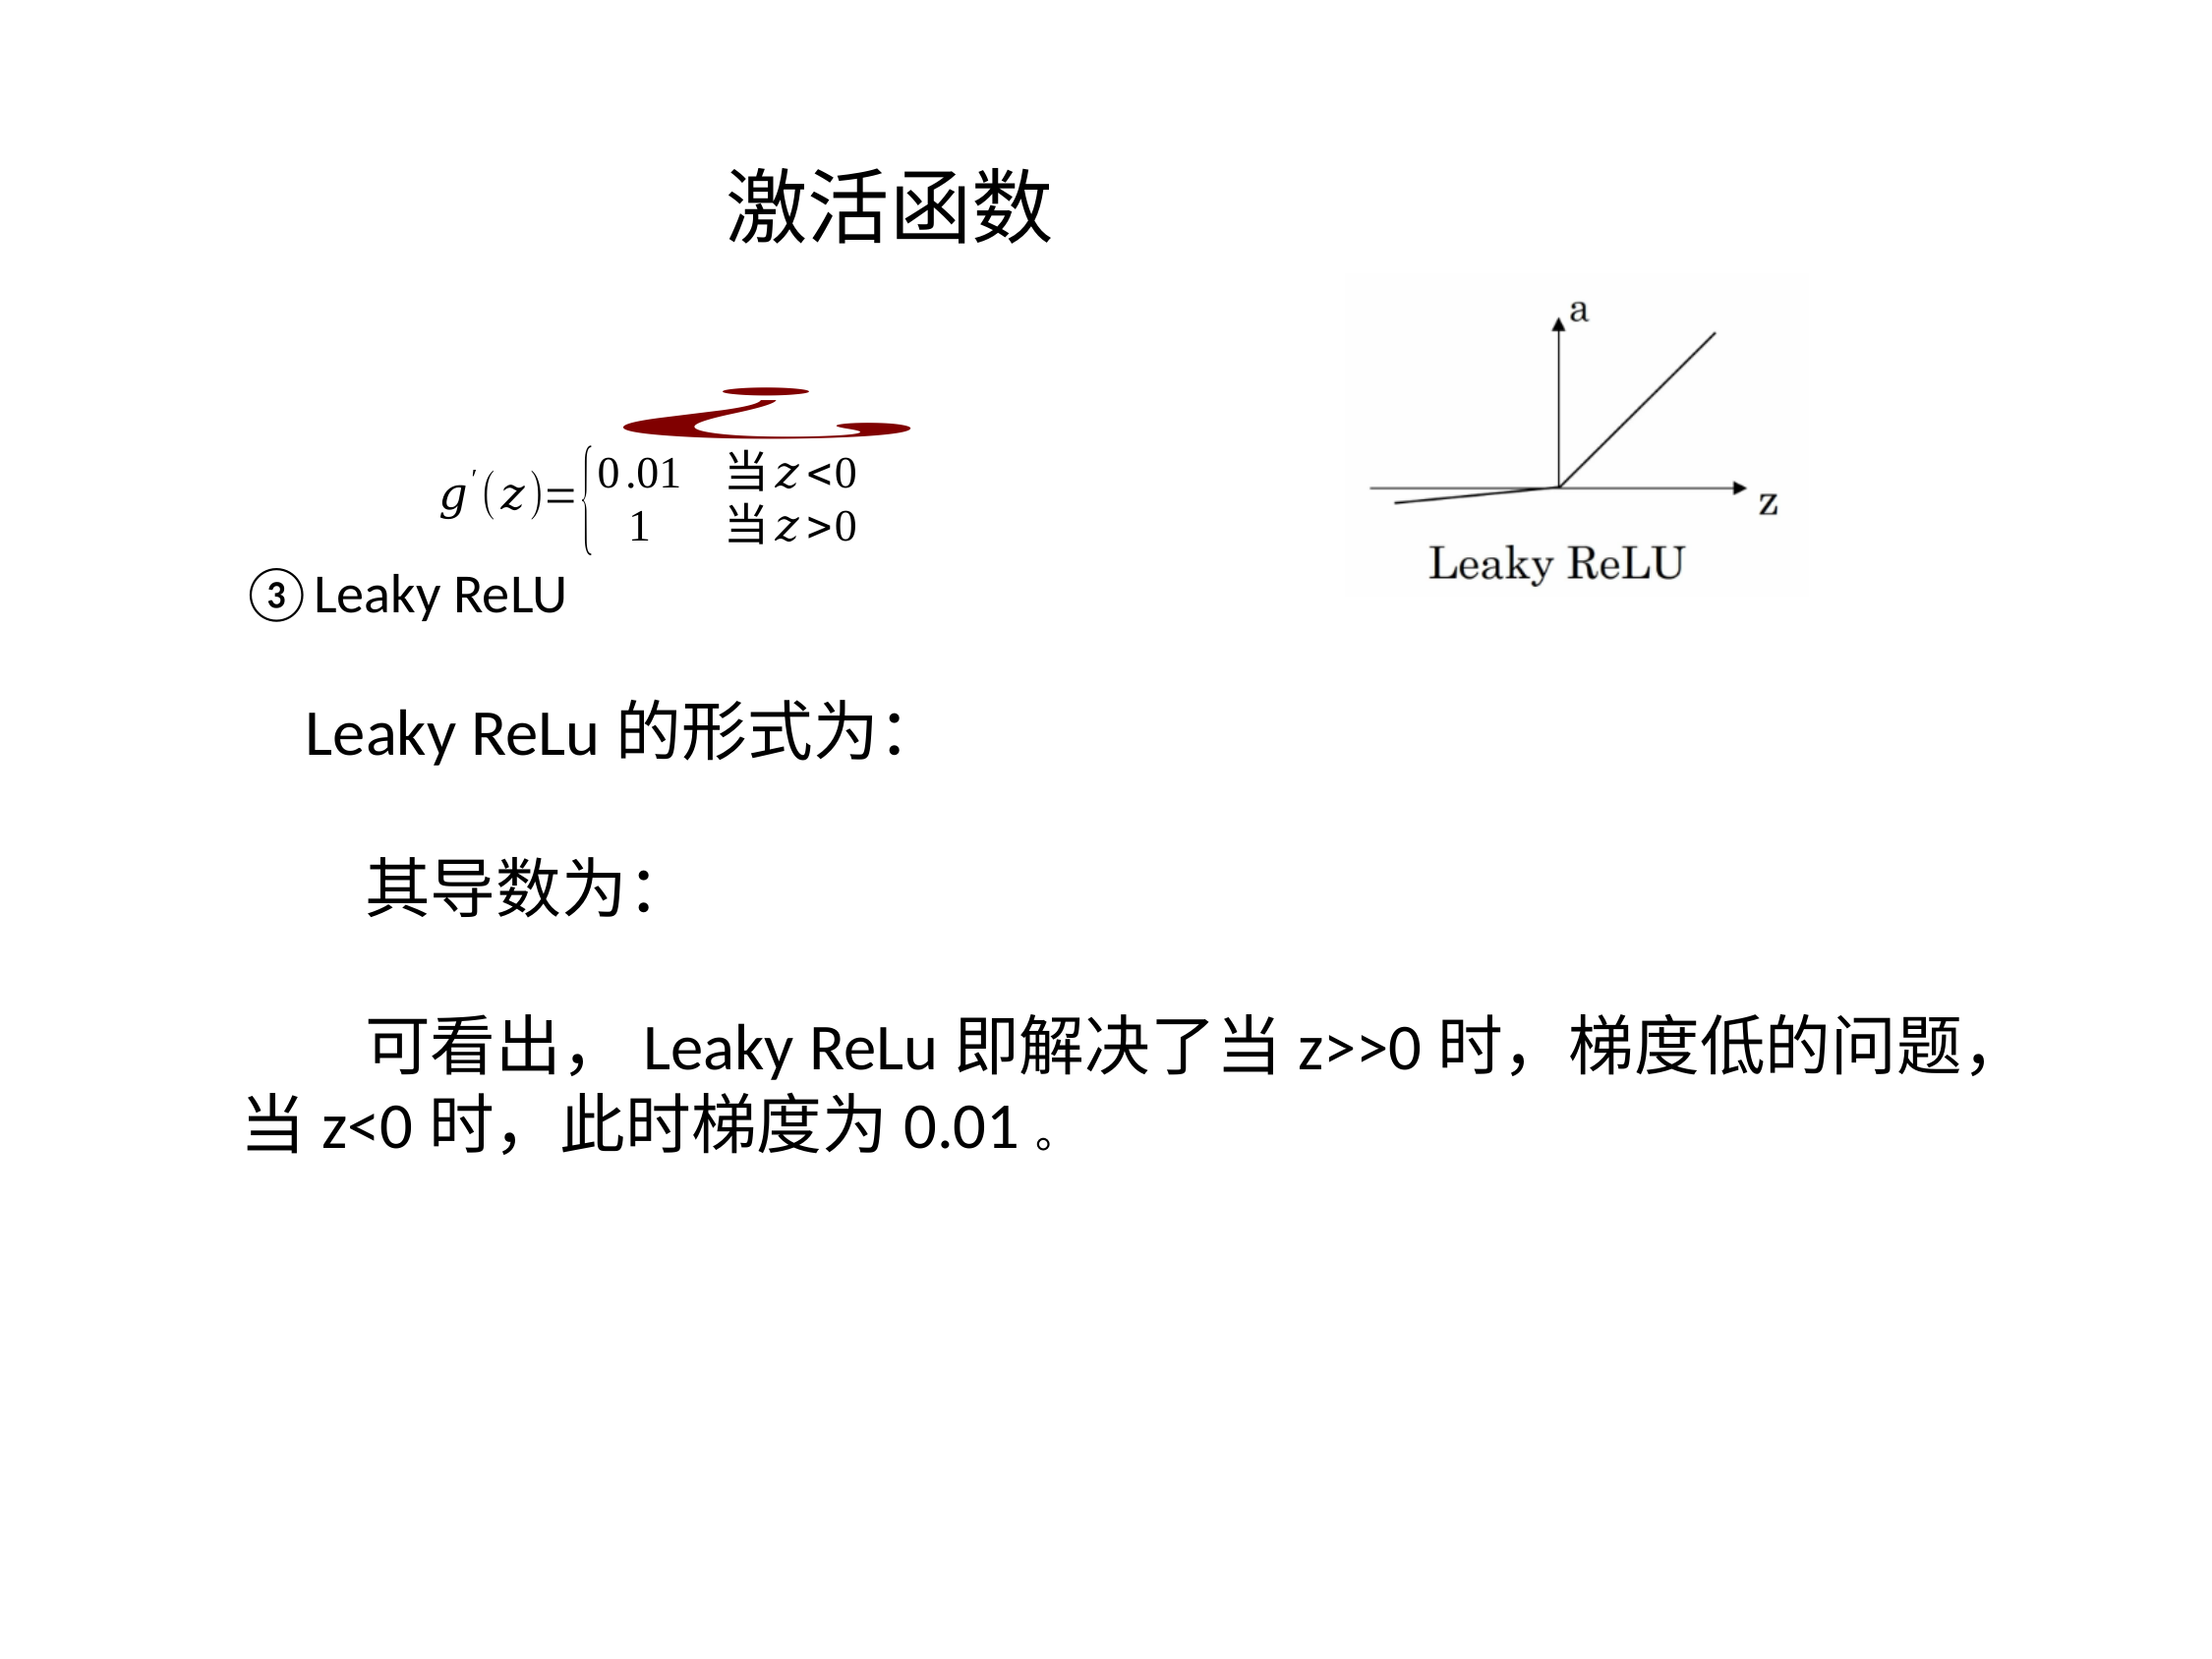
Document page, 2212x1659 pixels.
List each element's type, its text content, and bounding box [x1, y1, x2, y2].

picture [1344, 273, 1809, 597]
text_box ③Leaky ReLU Leaky ReLu的形式为： 其导数为： 可看出，Leaky ReLu即解决了当z>>0时，梯度低的问题，当z<0时，此时梯度为0.01。 [225, 549, 1987, 1208]
title 激活函数 [341, 155, 1438, 256]
